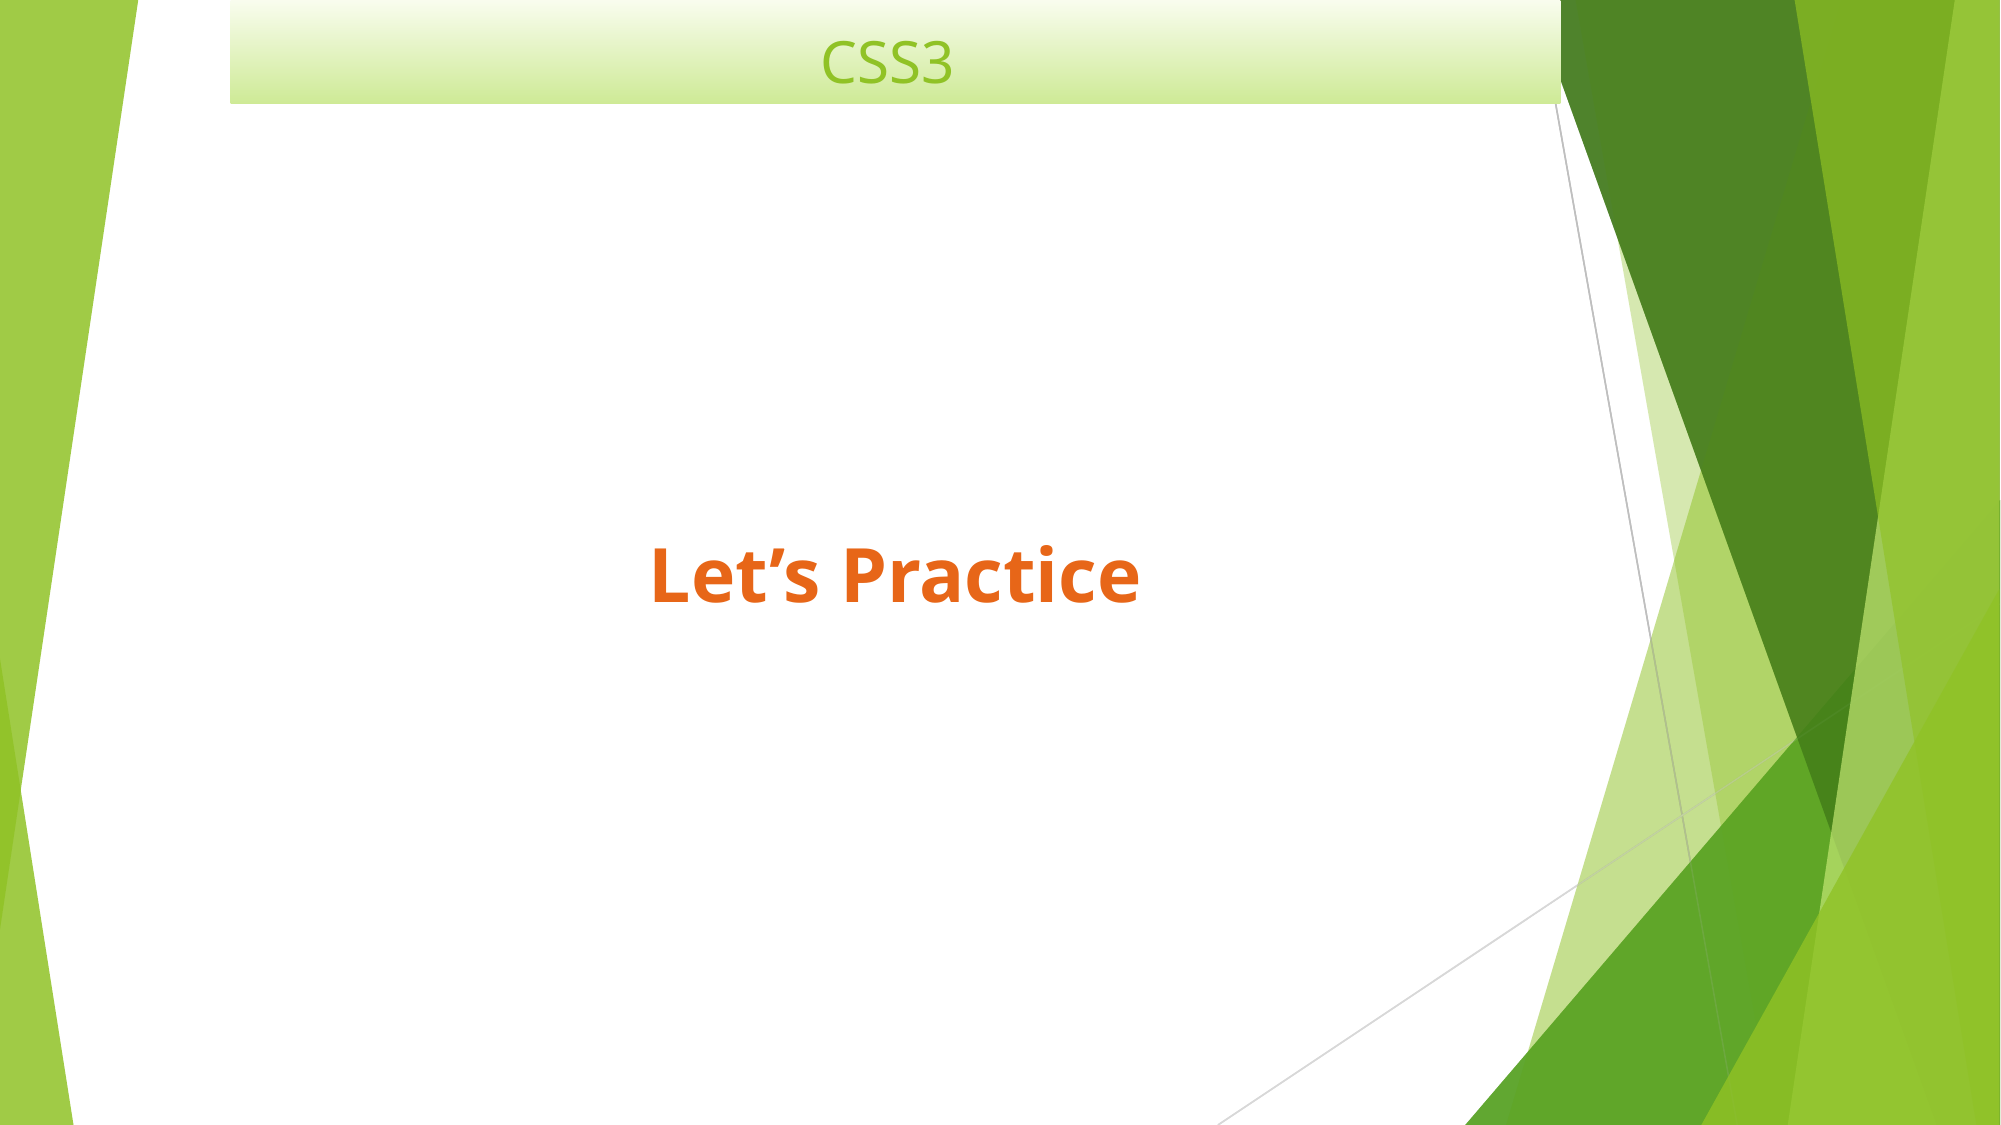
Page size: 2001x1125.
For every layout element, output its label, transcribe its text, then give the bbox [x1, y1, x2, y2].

title CSS3 [230, 0, 1561, 104]
subtitle Let’s Practice [230, 121, 1561, 1100]
